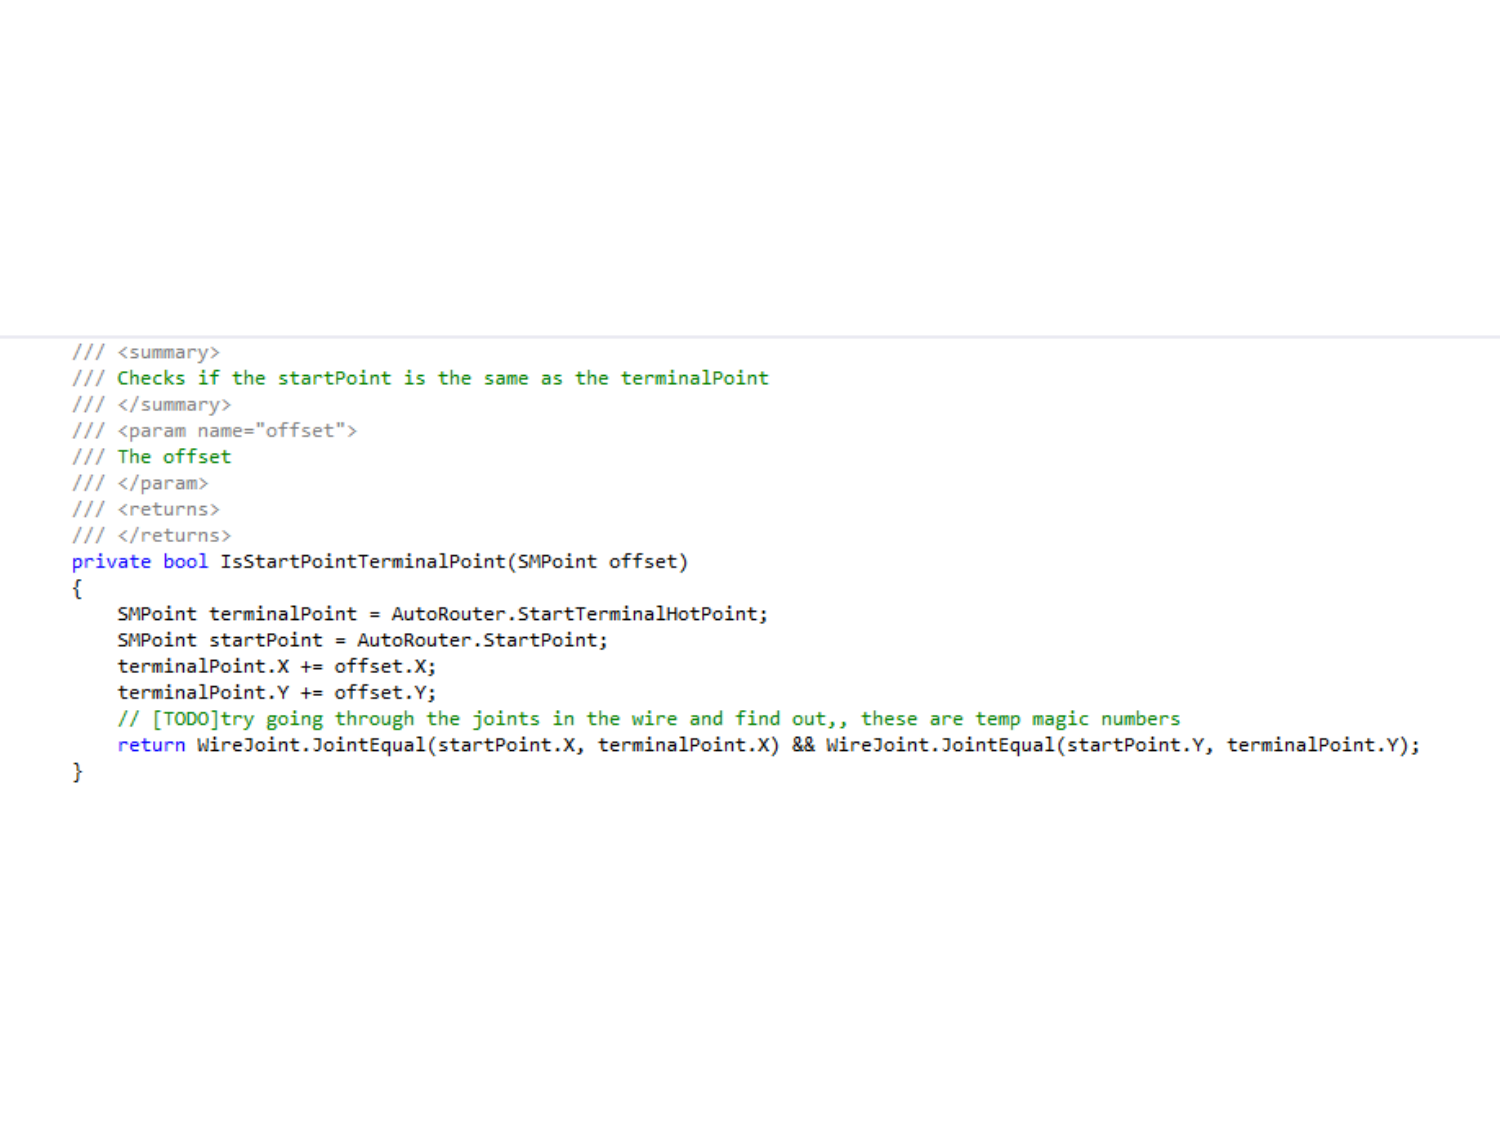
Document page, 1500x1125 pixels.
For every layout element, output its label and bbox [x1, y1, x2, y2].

list [0, 321, 1500, 804]
